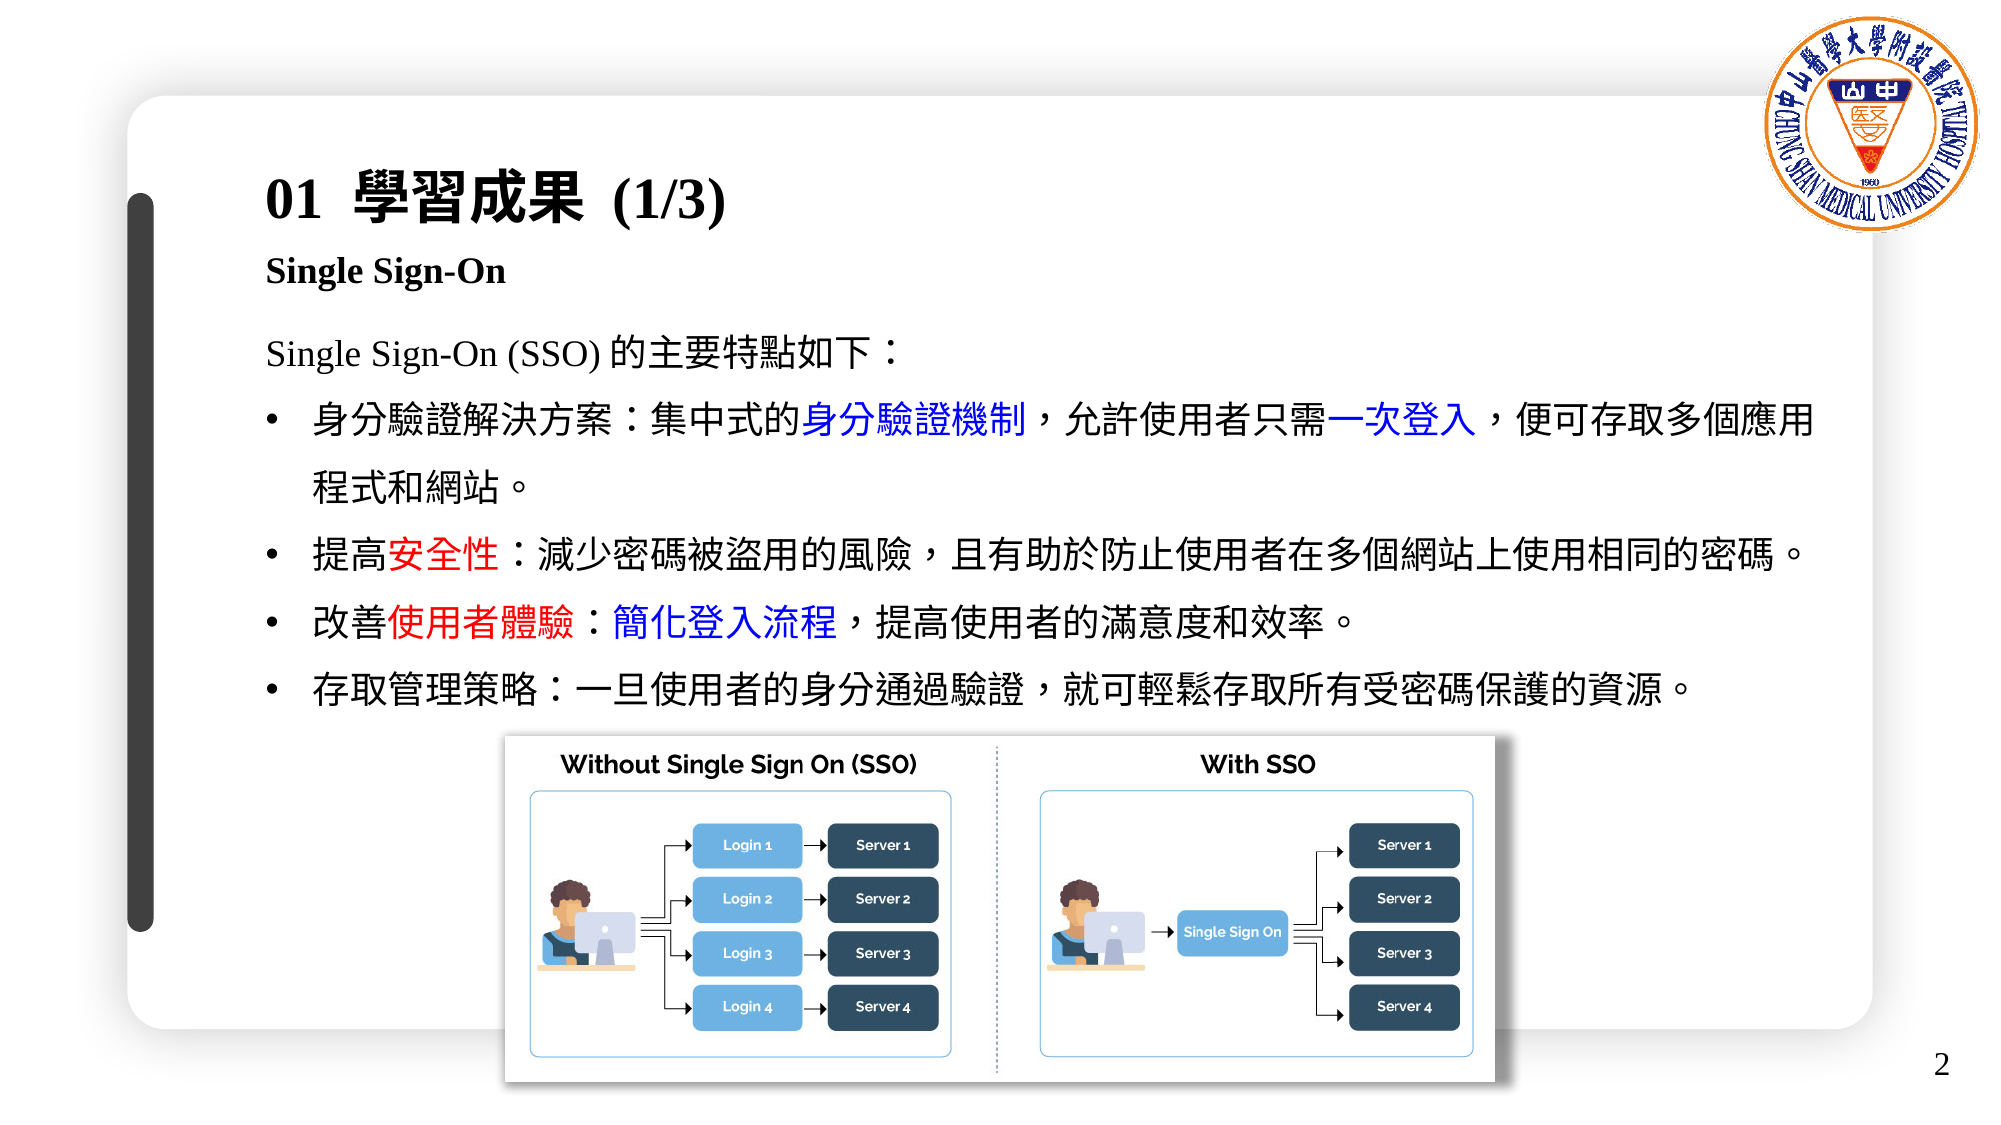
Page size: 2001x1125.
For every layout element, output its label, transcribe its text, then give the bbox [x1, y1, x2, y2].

picture [505, 736, 1495, 1083]
text_box 2 [1904, 1034, 1980, 1090]
picture [1762, 14, 1980, 233]
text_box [127, 95, 1873, 1030]
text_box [250, 152, 805, 299]
